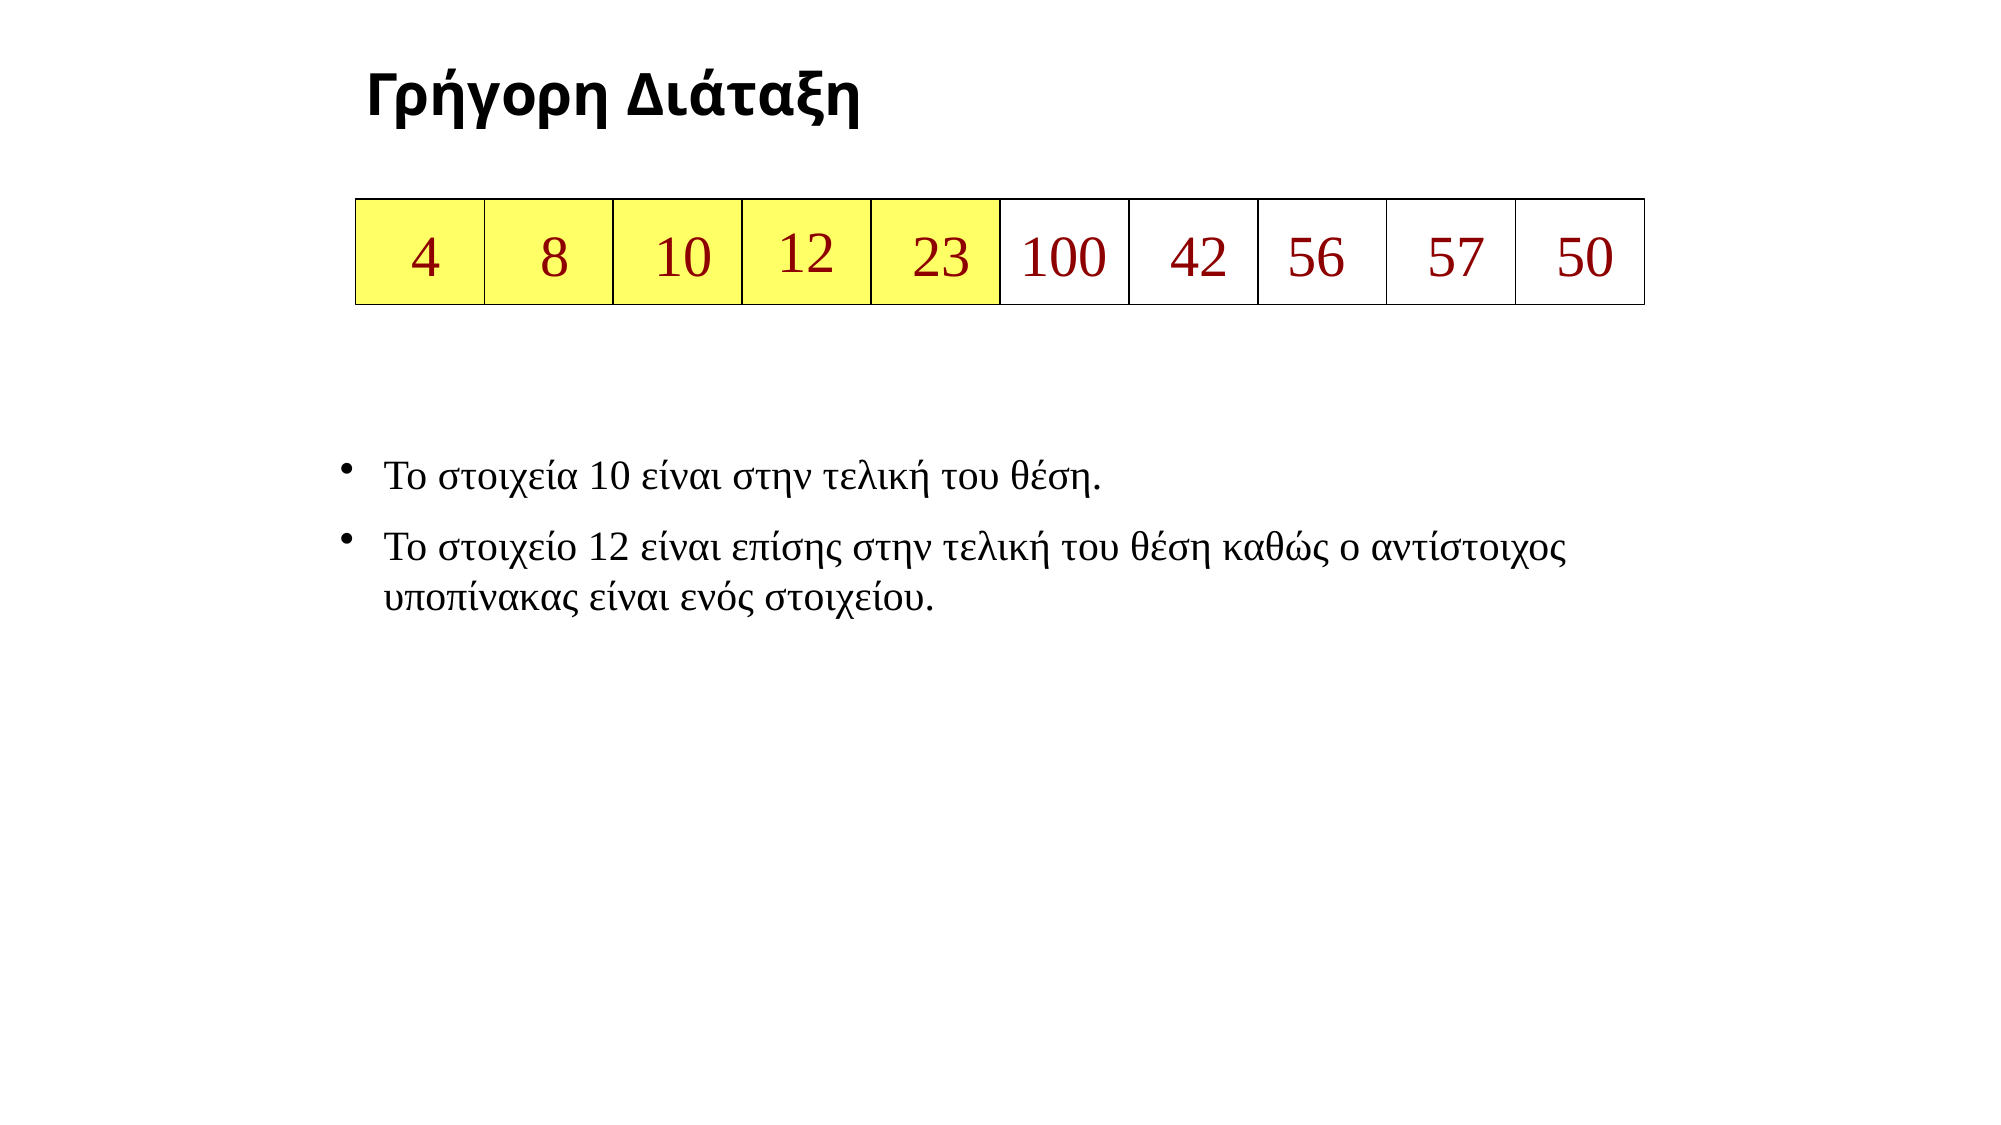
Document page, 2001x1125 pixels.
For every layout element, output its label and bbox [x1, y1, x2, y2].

title [350, 54, 1626, 140]
text_box [324, 440, 1700, 627]
text_box [355, 199, 1645, 305]
